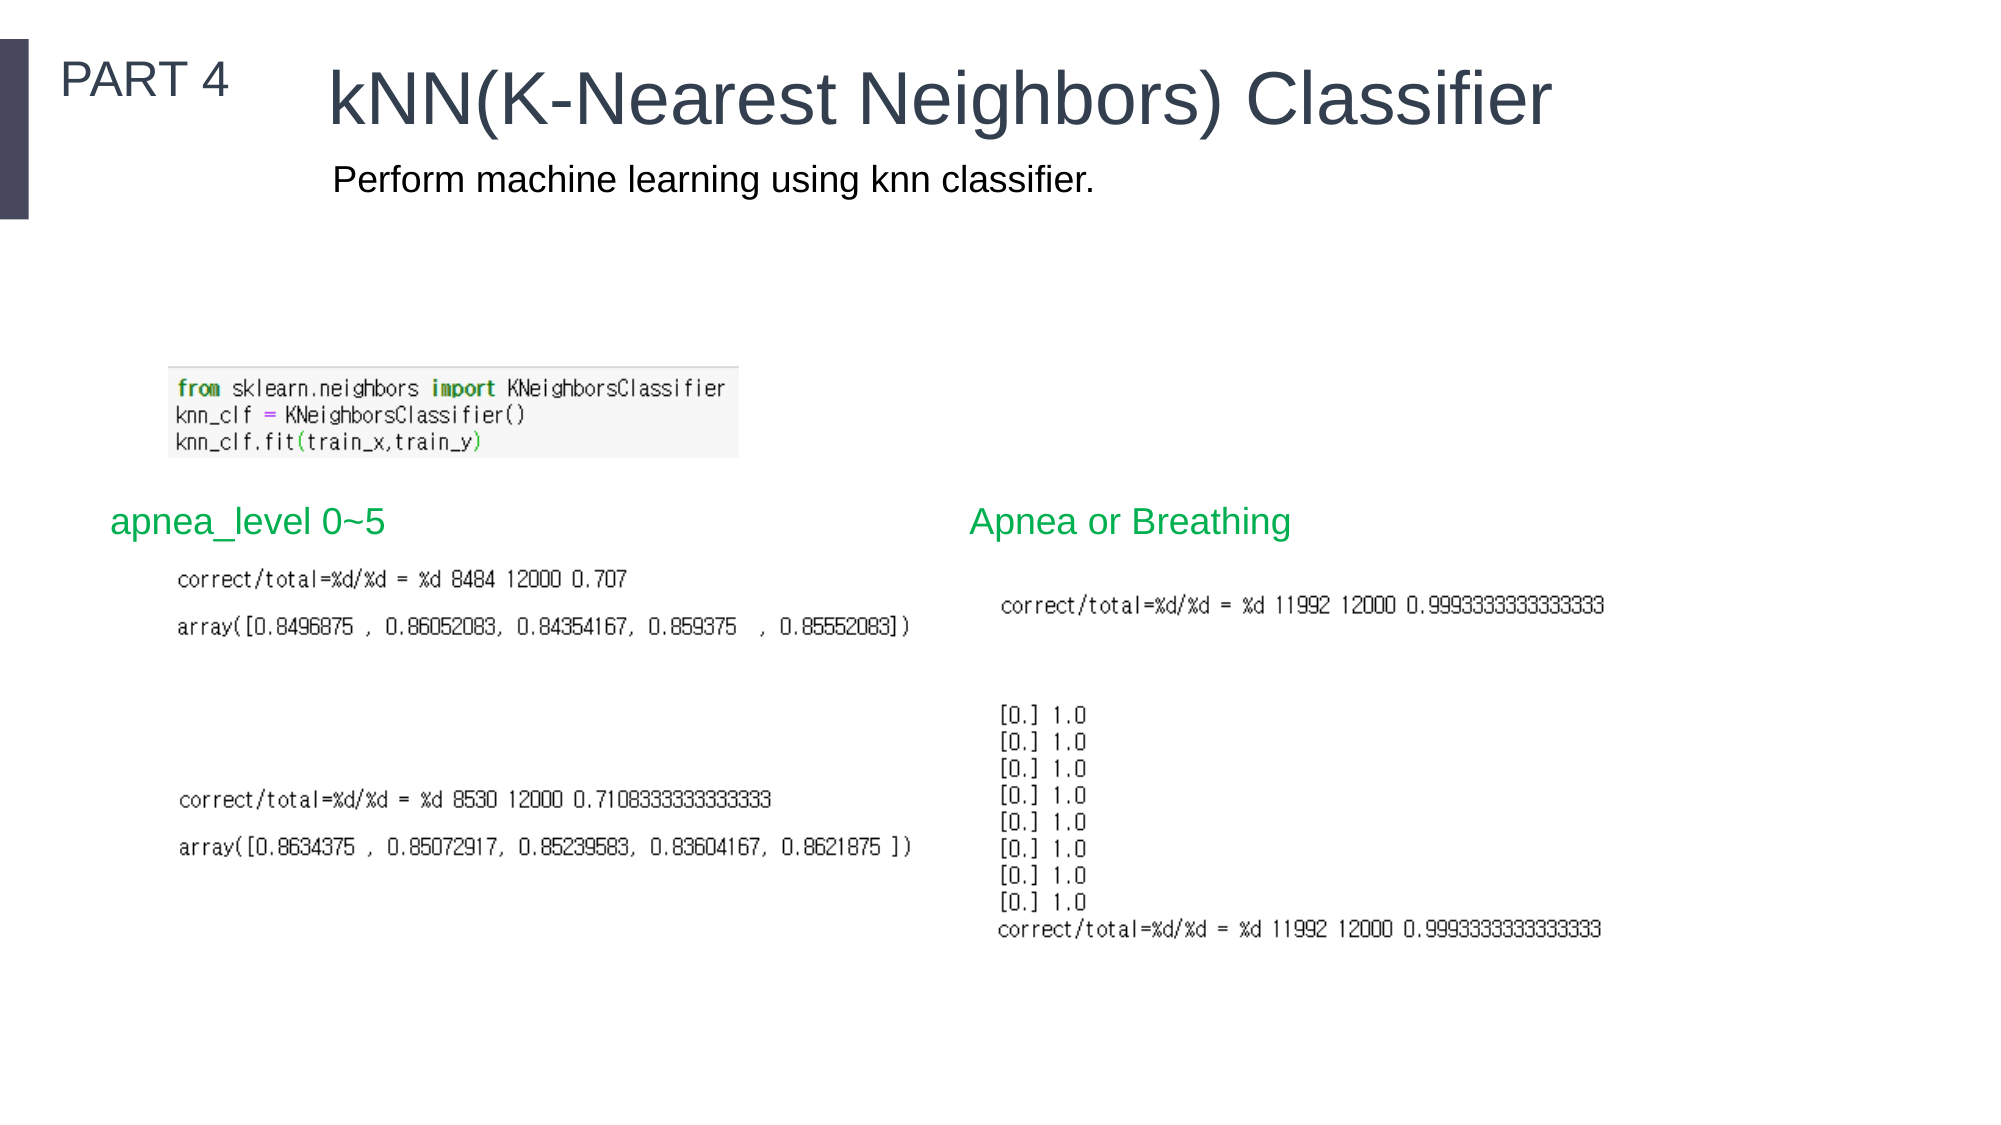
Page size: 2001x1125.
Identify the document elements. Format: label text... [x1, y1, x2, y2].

text_box kNN(K-Nearest Neighbors) Classifier [313, 41, 1570, 147]
text_box apnea_level 0~5 [95, 490, 548, 550]
picture [168, 365, 739, 458]
text_box Perform machine learning using knn classifier. [317, 147, 1111, 208]
text_box [0, 38, 30, 220]
picture [996, 697, 1610, 950]
picture [996, 588, 1613, 622]
picture [168, 778, 927, 868]
text_box PART 4 [45, 39, 245, 114]
text_box Apnea or Breathing [954, 490, 1407, 550]
picture [168, 556, 919, 654]
